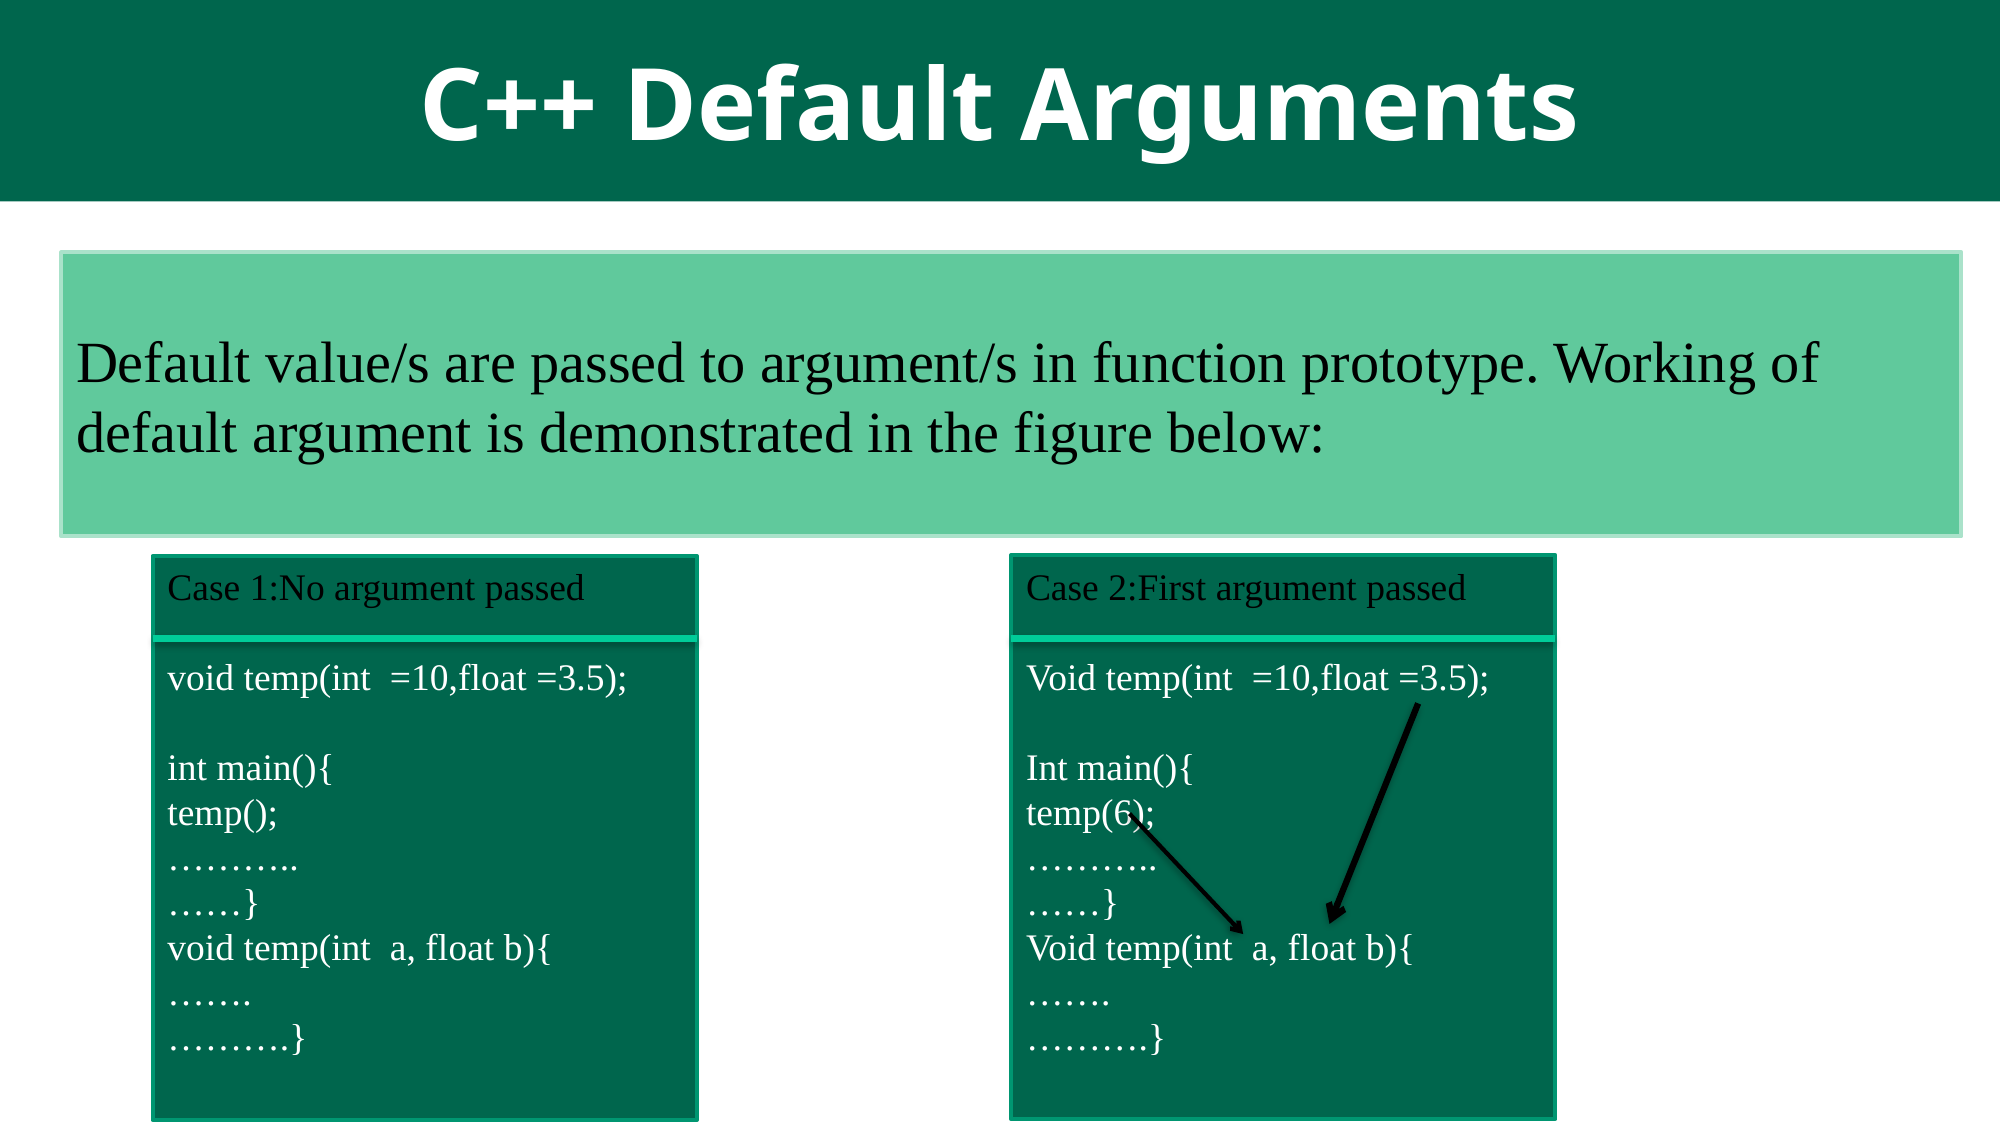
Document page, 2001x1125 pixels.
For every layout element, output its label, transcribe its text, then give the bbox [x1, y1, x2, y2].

title C++ Default Arguments [0, 0, 2000, 202]
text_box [1329, 703, 1419, 925]
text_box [1129, 813, 1244, 935]
text_box Case 2:First argument passed Void temp(int =10,float =3.5); Int main(){ temp(6); ……….. ……} Void temp(int a, float b){ ……. ……….} [1009, 553, 1557, 636]
text_box Case 1:No argument passed void temp(int =10,float =3.5); int main(){ temp(); ……….. ……} void temp(int a, float b){ ……. ……….} [151, 648, 699, 1122]
text_box Case 1:No argument passed void temp(int =10,float =3.5); int main(){ temp(); ……….. ……} void temp(int a, float b){ ……. ……….} [151, 554, 699, 636]
text_box Case 2:First argument passed Void temp(int =10,float =3.5); Int main(){ temp(6); ……….. ……} Void temp(int a, float b){ ……. ……….} [1009, 648, 1557, 1121]
text_box Default value/s are passed to argument/s in function prototype. Working of default argument is demonstrated in the figure below: [59, 250, 1963, 538]
